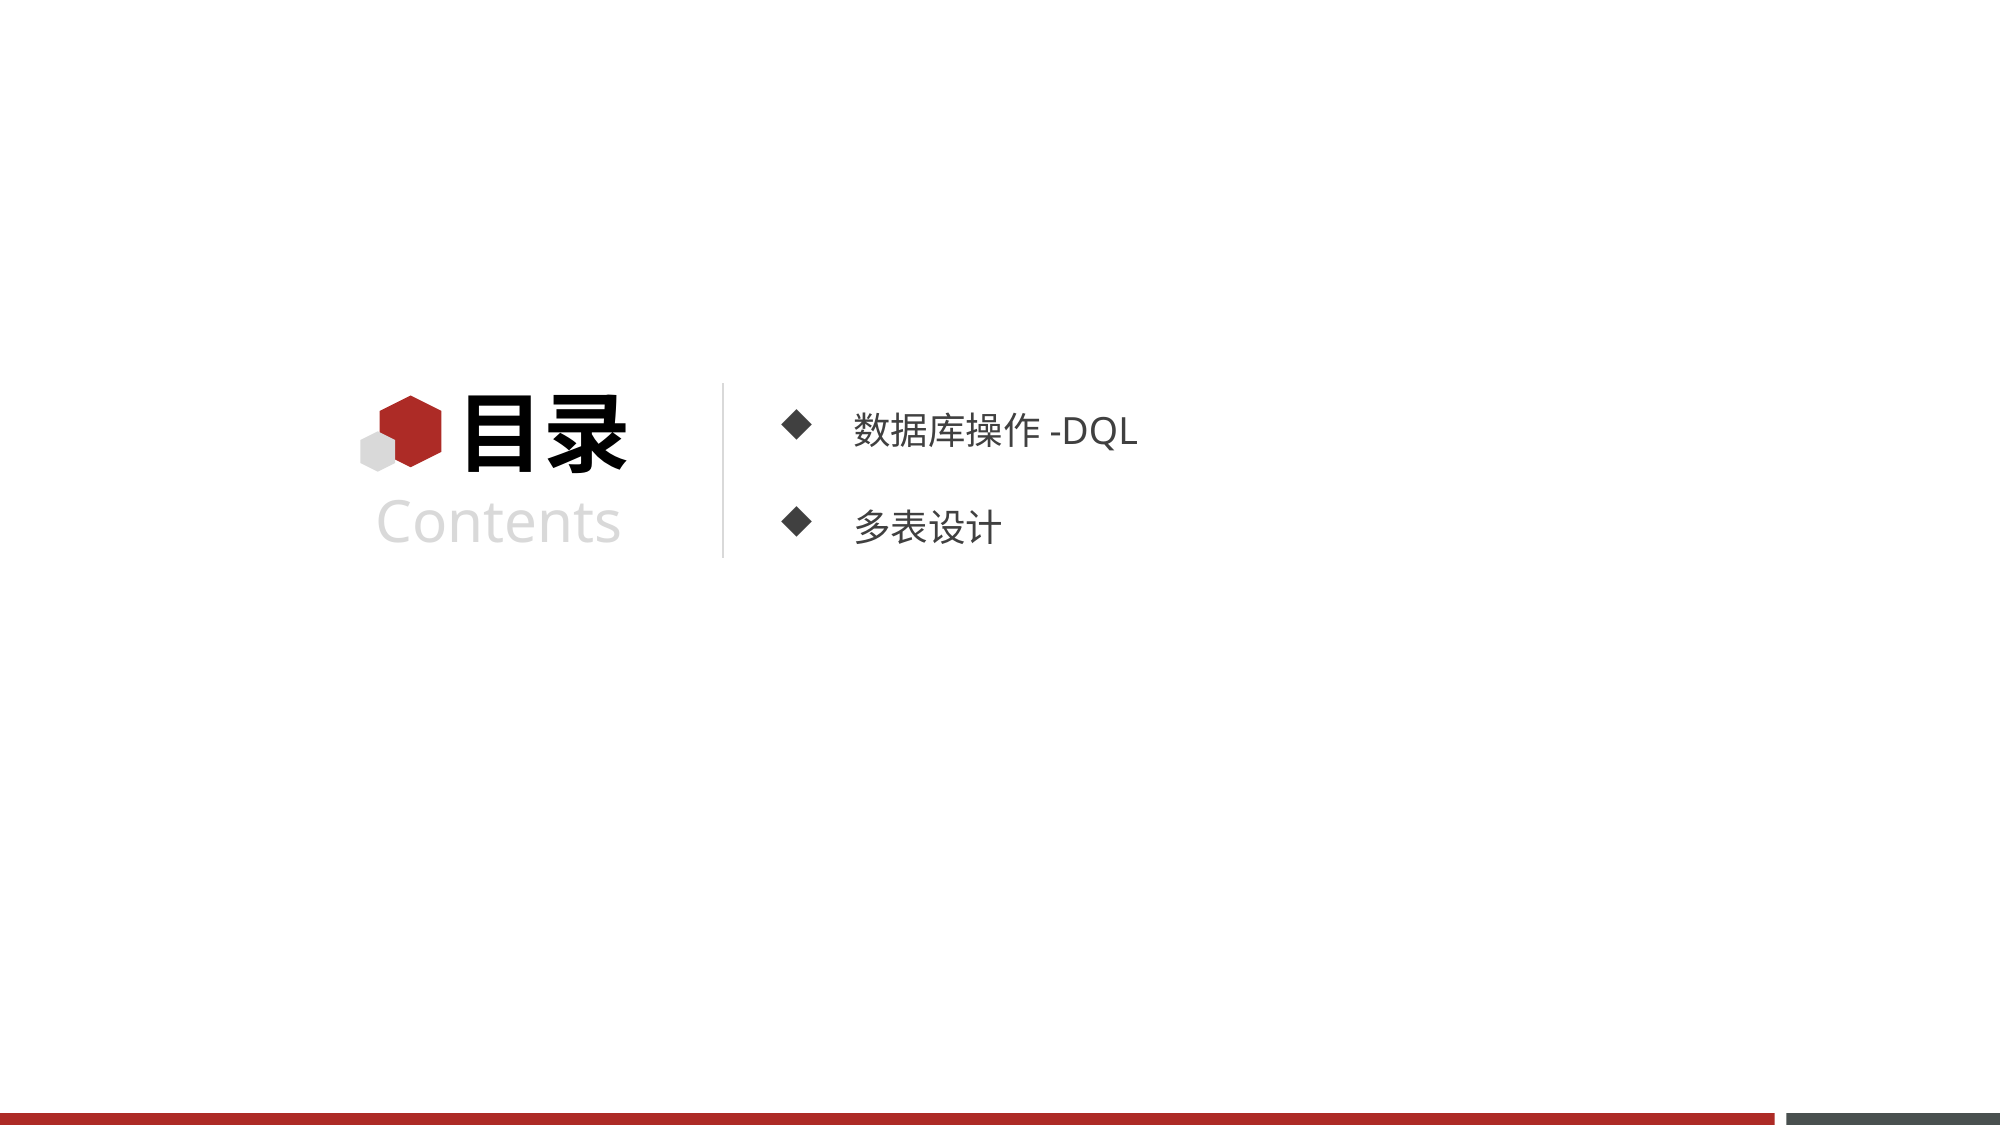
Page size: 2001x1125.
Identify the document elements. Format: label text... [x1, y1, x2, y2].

list 数据库操作-DQL 多表设计 [763, 170, 1171, 742]
